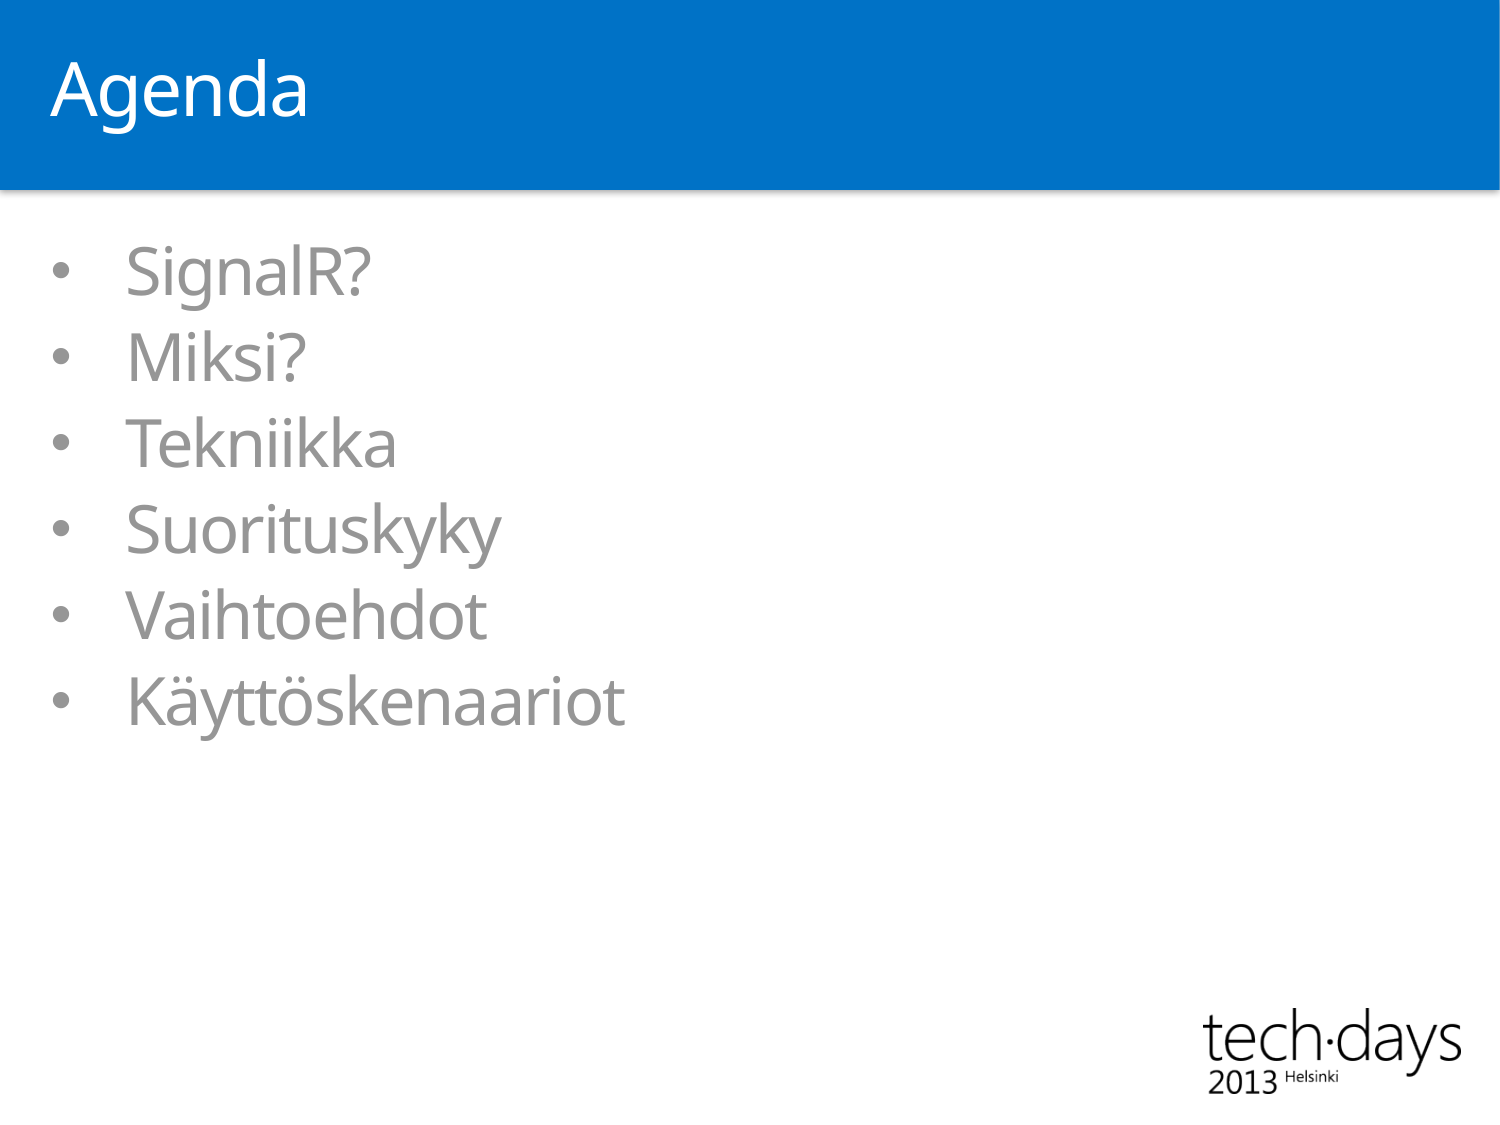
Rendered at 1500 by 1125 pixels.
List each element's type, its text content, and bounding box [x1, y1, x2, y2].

list SignalR? Miksi? Tekniikka Suorituskyky Vaihtoehdot Käyttöskenaariot [50, 238, 1451, 923]
picture [1203, 1008, 1461, 1094]
title Agenda [50, 51, 1423, 135]
